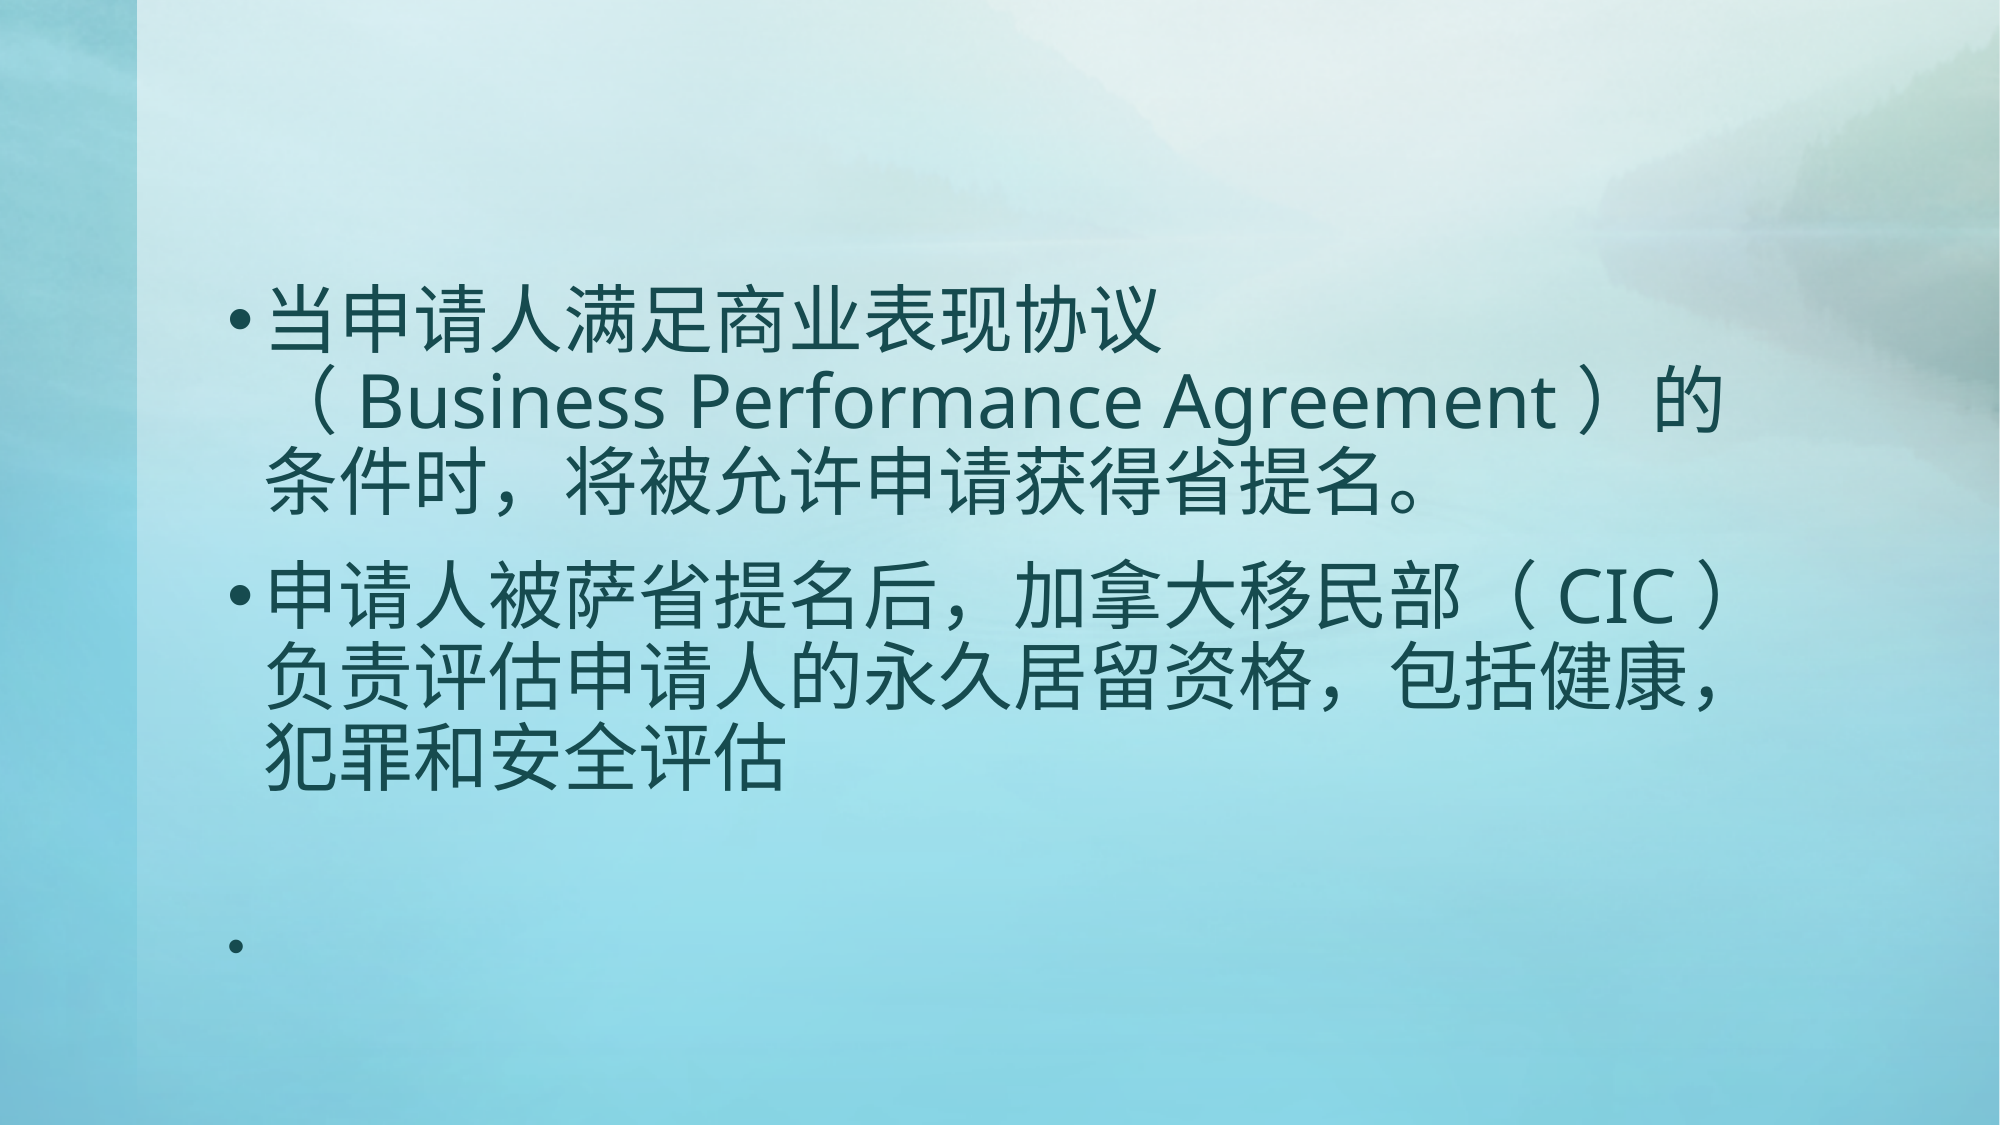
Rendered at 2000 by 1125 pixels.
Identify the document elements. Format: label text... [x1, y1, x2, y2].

list 当申请人满足商业表现协议（Business Performance Agreement）的条件时，将被允许申请获得省提名。 申请人被萨省提名后，加拿大移民部（CIC）负责评估申请人的永久居留资格，包括健康，犯罪和安全评估 [212, 275, 1788, 1013]
picture [0, 0, 2000, 1125]
